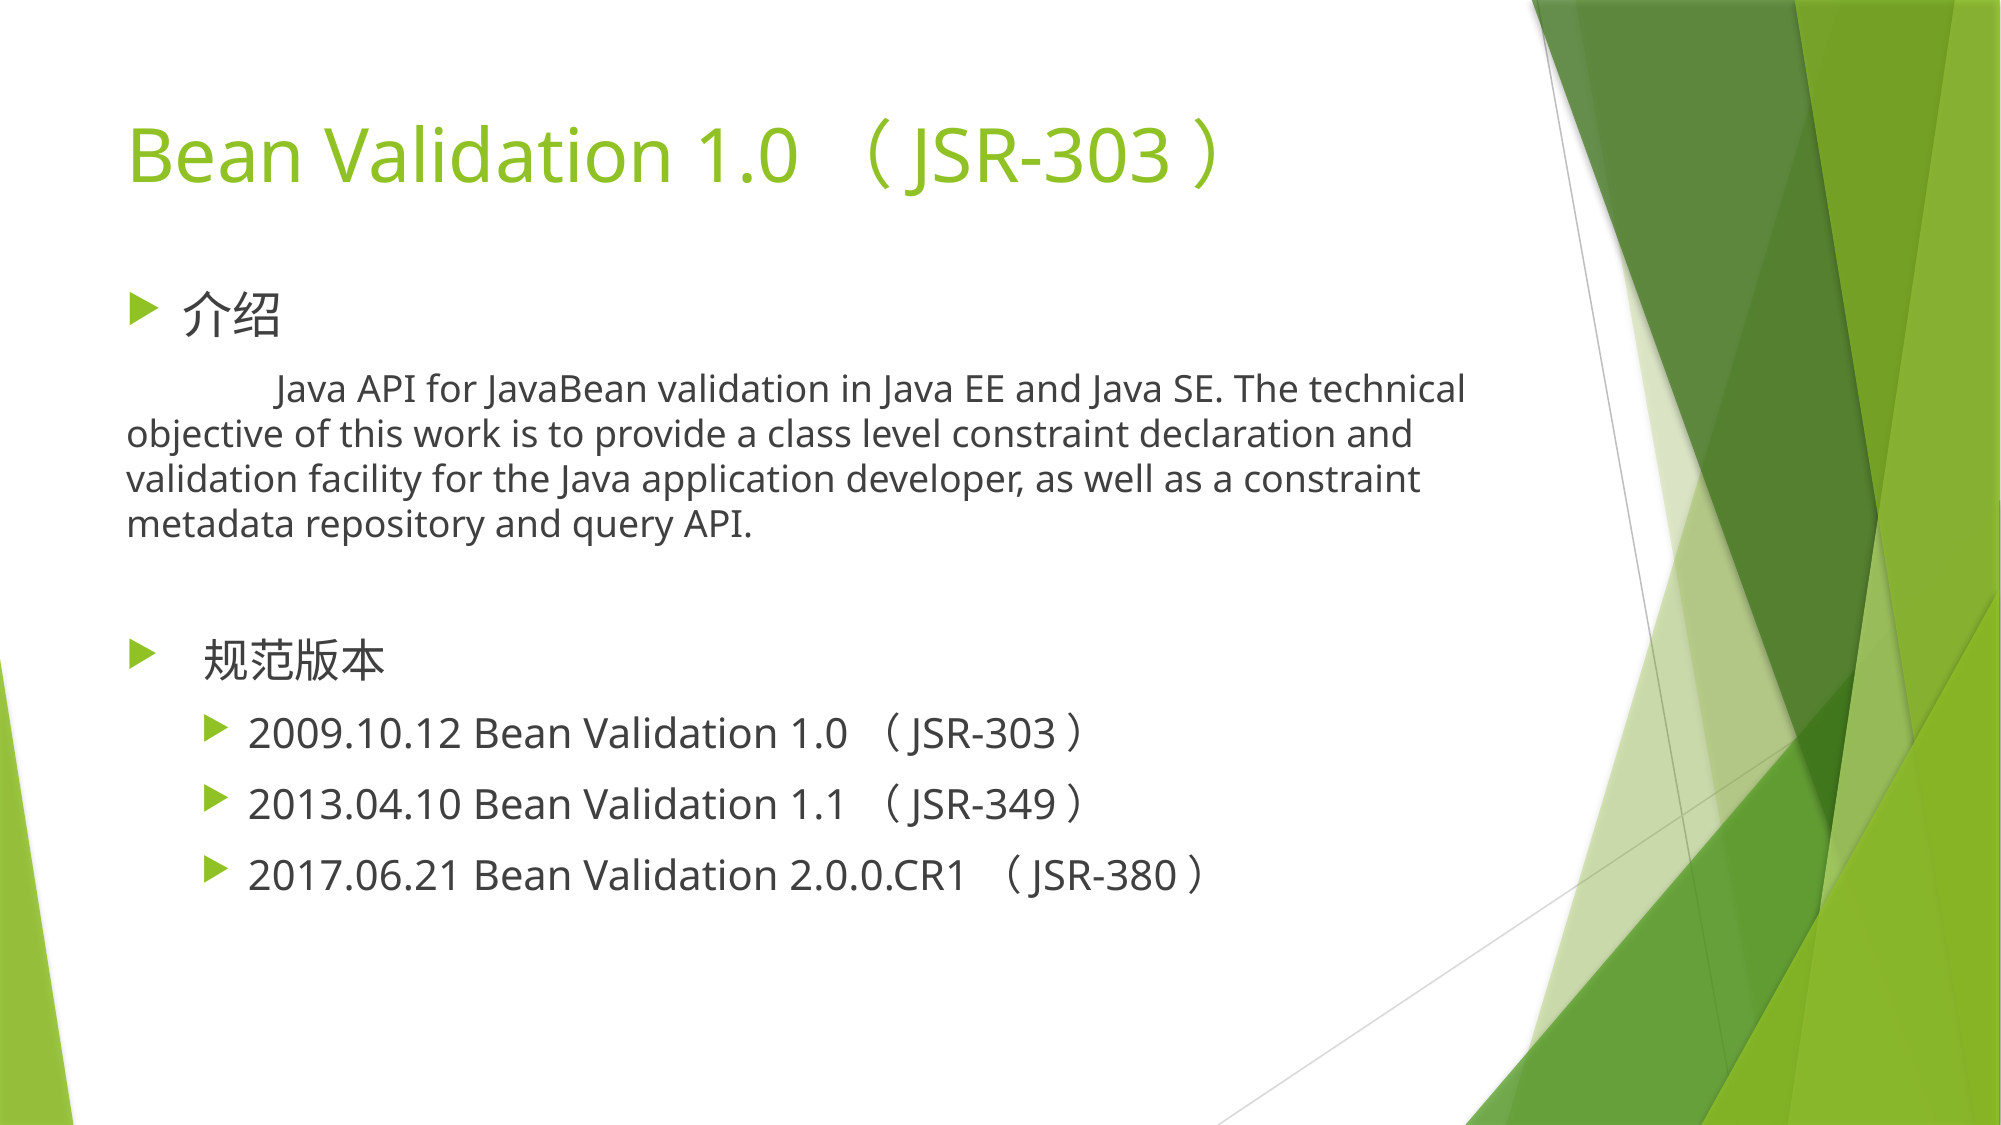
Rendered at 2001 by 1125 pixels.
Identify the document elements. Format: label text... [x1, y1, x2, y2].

title Bean Validation 1.0（JSR-303） [111, 99, 1522, 276]
list 介绍 Java API for JavaBean validation in Java EE and Java SE. The technical objective of this work is to provide a class level constraint declaration and validation facility for the Java application developer, as well as a constraint metadata repository and query API. 规范版本 2009.10.12 Bean Validation 1.0（JSR-303） 2013.04.10 Bean Validation 1.1（JSR-349） 2017.06.21 Bean Validation 2.0.0.CR1（JSR-380） [111, 276, 1522, 1082]
